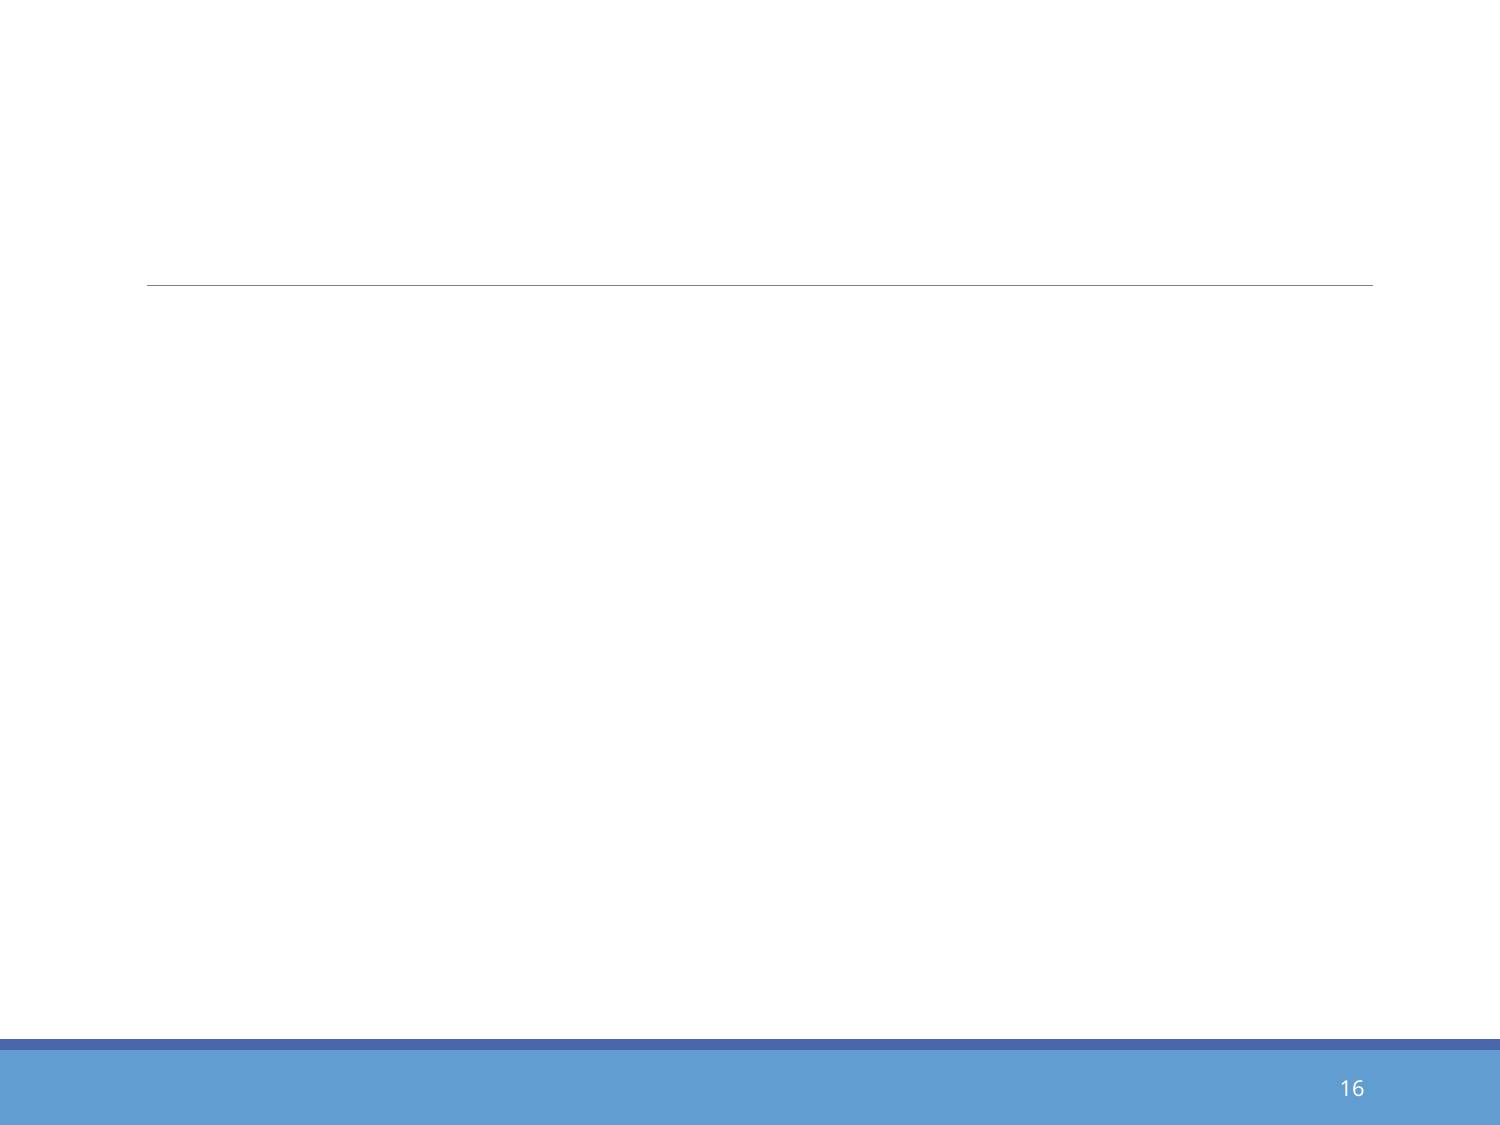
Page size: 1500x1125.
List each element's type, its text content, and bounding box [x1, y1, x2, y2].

slide_number 16 [1218, 1059, 1380, 1120]
